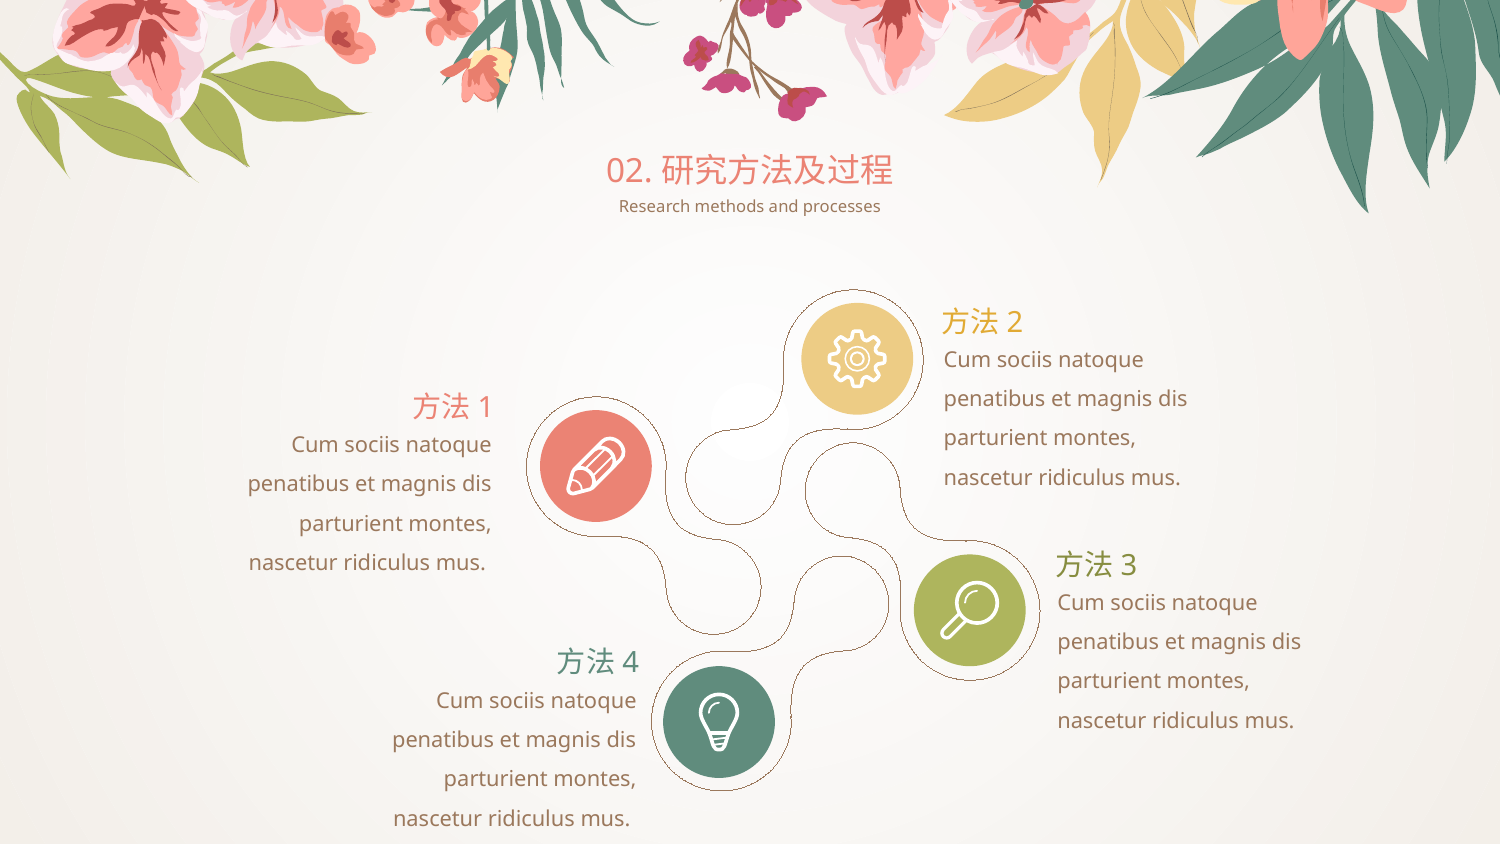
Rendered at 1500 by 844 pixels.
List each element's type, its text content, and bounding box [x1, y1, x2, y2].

text_box [698, 692, 740, 752]
text_box Research methods and processes [604, 188, 896, 224]
text_box 方法3 [1040, 538, 1153, 589]
text_box 02.研究方法及过程 [591, 142, 909, 197]
text_box [707, 701, 720, 714]
text_box [663, 666, 775, 778]
text_box 方法2 [926, 295, 1039, 346]
text_box [685, 289, 924, 525]
text_box [540, 410, 652, 522]
text_box [805, 442, 1041, 681]
text_box Cum sociis natoque penatibus et magnis dis parturient montes, nascetur ridiculus mus. [928, 324, 1245, 497]
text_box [827, 329, 887, 389]
text_box Cum sociis natoque penatibus et magnis dis parturient montes, nascetur ridiculus mus. [190, 410, 507, 583]
text_box 方法1 [397, 380, 510, 431]
text_box [526, 396, 762, 635]
text_box Cum sociis natoque penatibus et magnis dis parturient montes, nascetur ridiculus mus. [1042, 567, 1359, 740]
text_box [652, 556, 889, 791]
text_box [566, 436, 626, 496]
text_box [801, 302, 914, 415]
text_box Cum sociis natoque penatibus et magnis dis parturient montes, nascetur ridiculus mus. [335, 665, 652, 838]
text_box 方法4 [542, 636, 654, 687]
